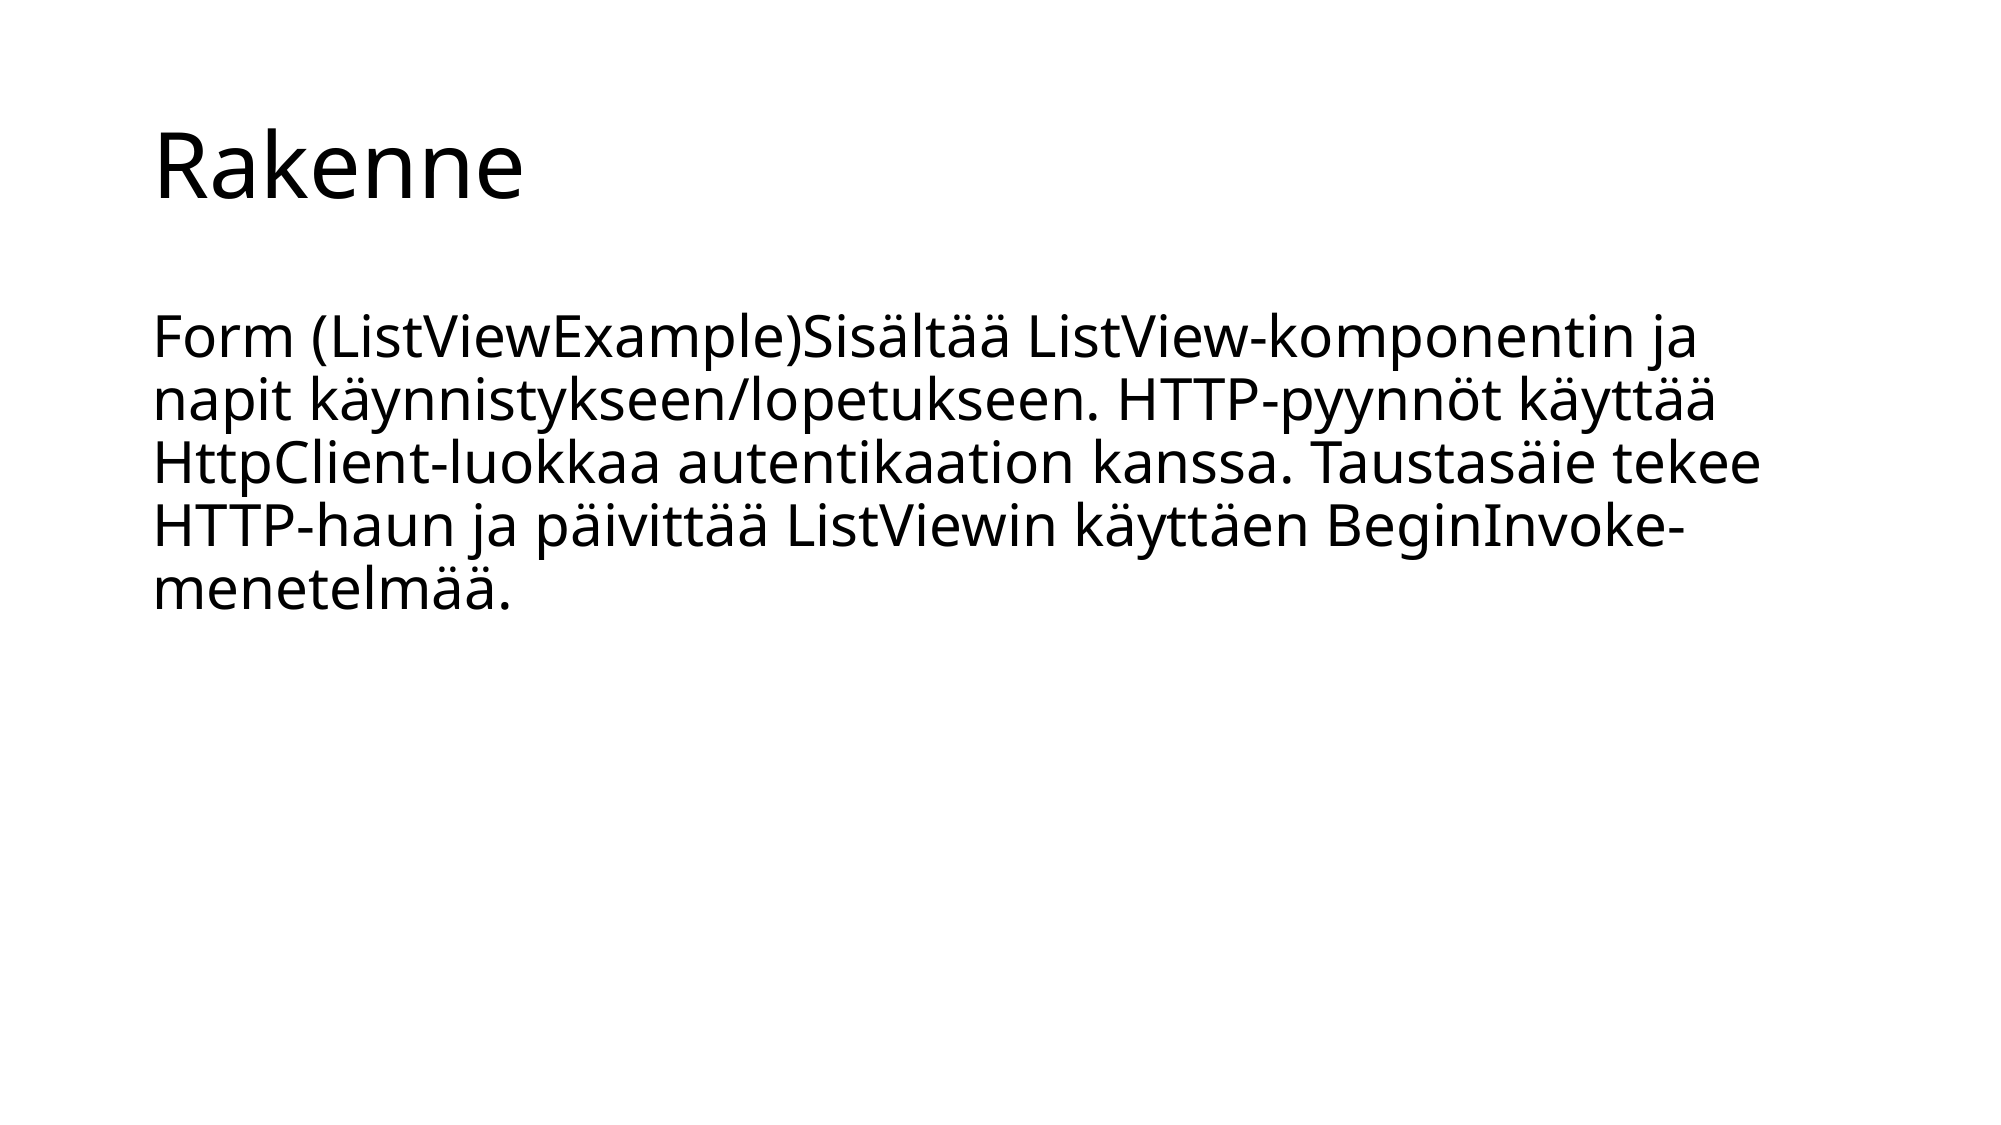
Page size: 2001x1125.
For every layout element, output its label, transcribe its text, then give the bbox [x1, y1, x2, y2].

title Rakenne [137, 59, 1863, 278]
list Form (ListViewExample)Sisältää ListView-komponentin ja napit käynnistykseen/lopetukseen. HTTP-pyynnöt käyttää HttpClient-luokkaa autentikaation kanssa. Taustasäie tekee HTTP-haun ja päivittää ListViewin käyttäen BeginInvoke-menetelmää. [137, 299, 1863, 1014]
